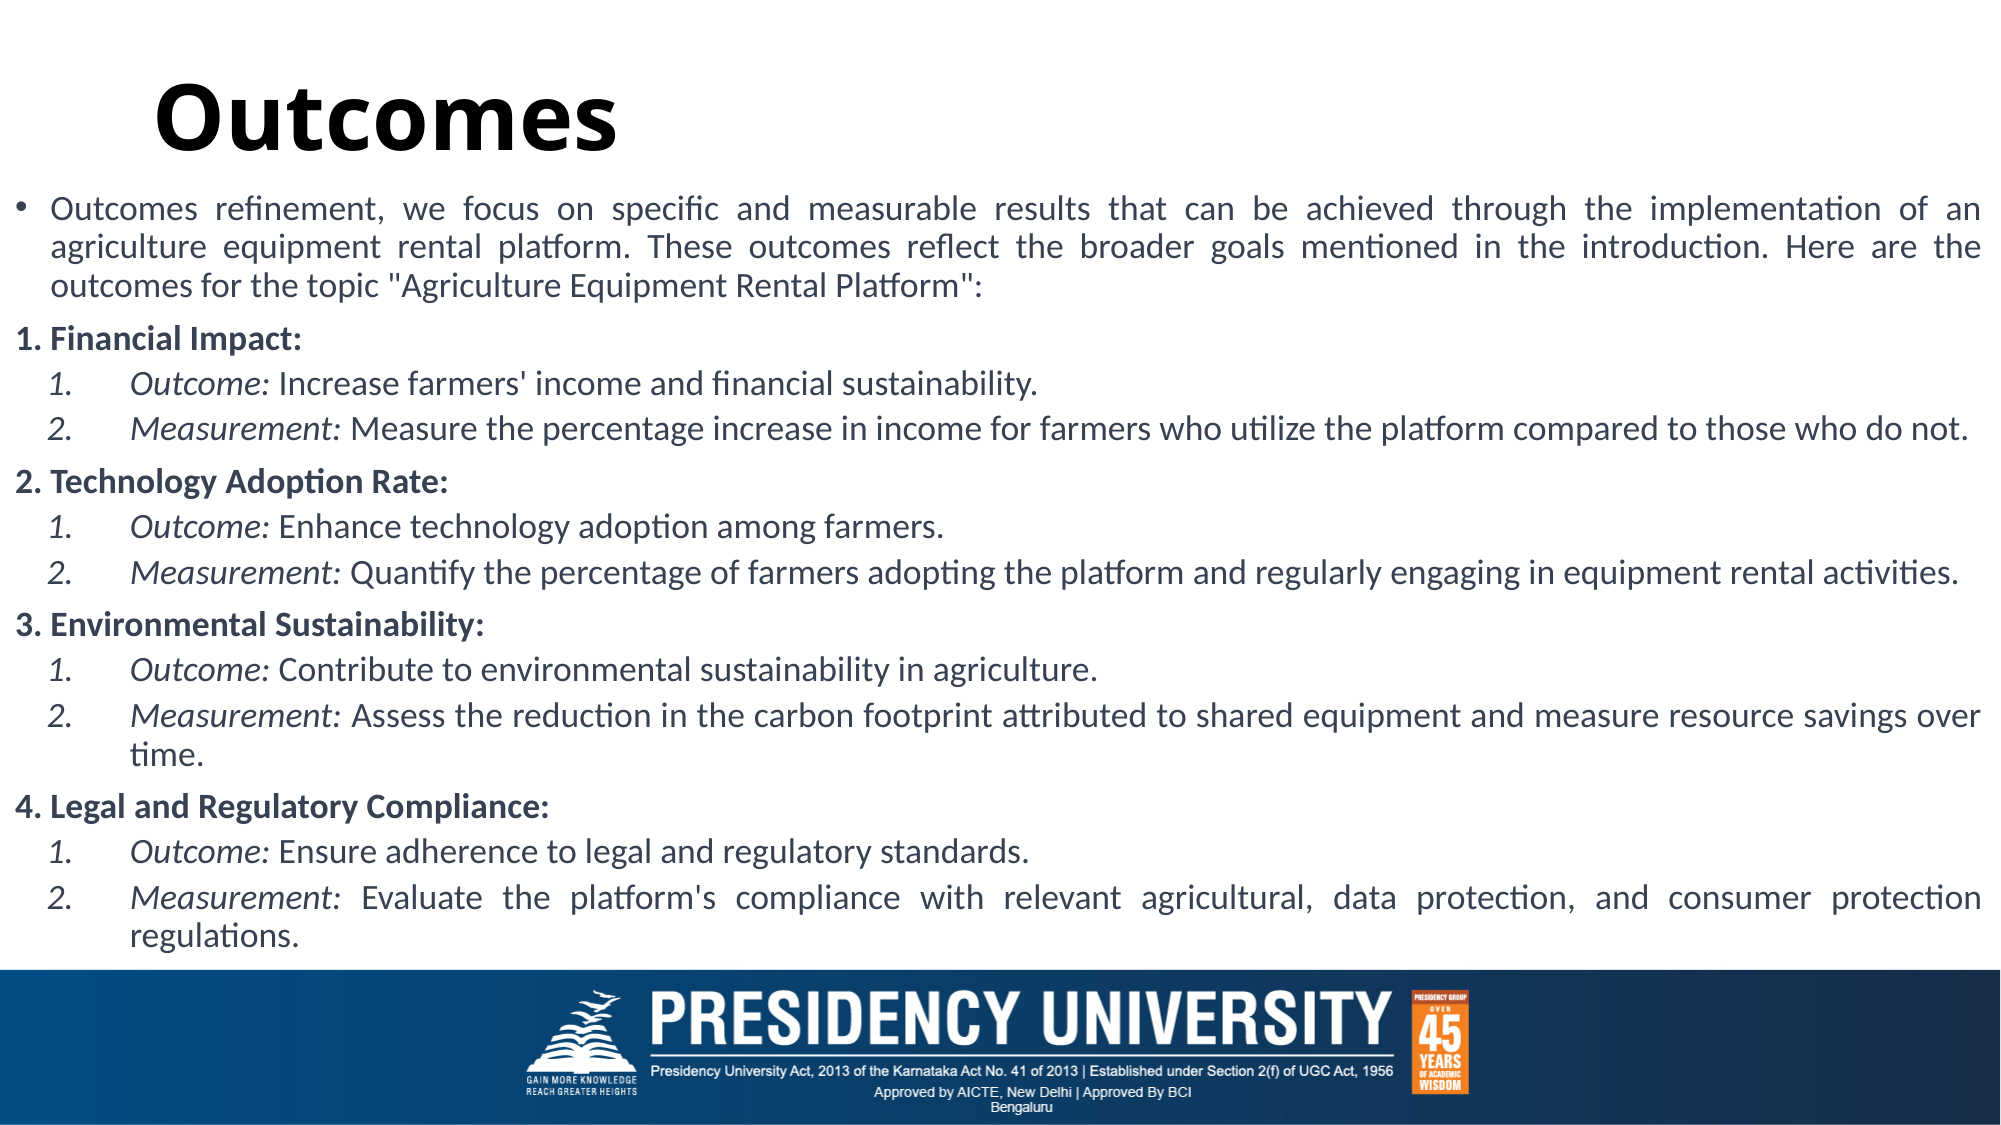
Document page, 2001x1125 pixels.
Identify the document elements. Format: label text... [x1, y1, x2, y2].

title Outcomes [137, 59, 1863, 181]
picture [0, 0, 2001, 1125]
list Outcomes refinement, we focus on specific and measurable results that can be achieved through the implementation of an agriculture equipment rental platform. These outcomes reflect the broader goals mentioned in the introduction. Here are the outcomes for the topic "Agriculture Equipment Rental Platform": Financial Impact: Outcome: Increase farmers' income and financial sustainability. Measurement: Measure the percentage increase in income for farmers who utilize the platform compared to those who do not. Technology Adoption Rate: Outcome: Enhance technology adoption among farmers. Measurement: Quantify the percentage of farmers adopting the platform and regularly engaging in equipment rental activities. Environmental Sustainability: Outcome: Contribute to environmental sustainability in agriculture. Measurement: Assess the reduction in the carbon footprint attributed to shared equipment and measure resource savings over time. Legal and Regulatory Compliance: Outcome: Ensure adherence to legal and regulatory standards. Measurement: Evaluate the platform's compliance with relevant agricultural, data protection, and consumer protection regulations. [0, 181, 2000, 967]
